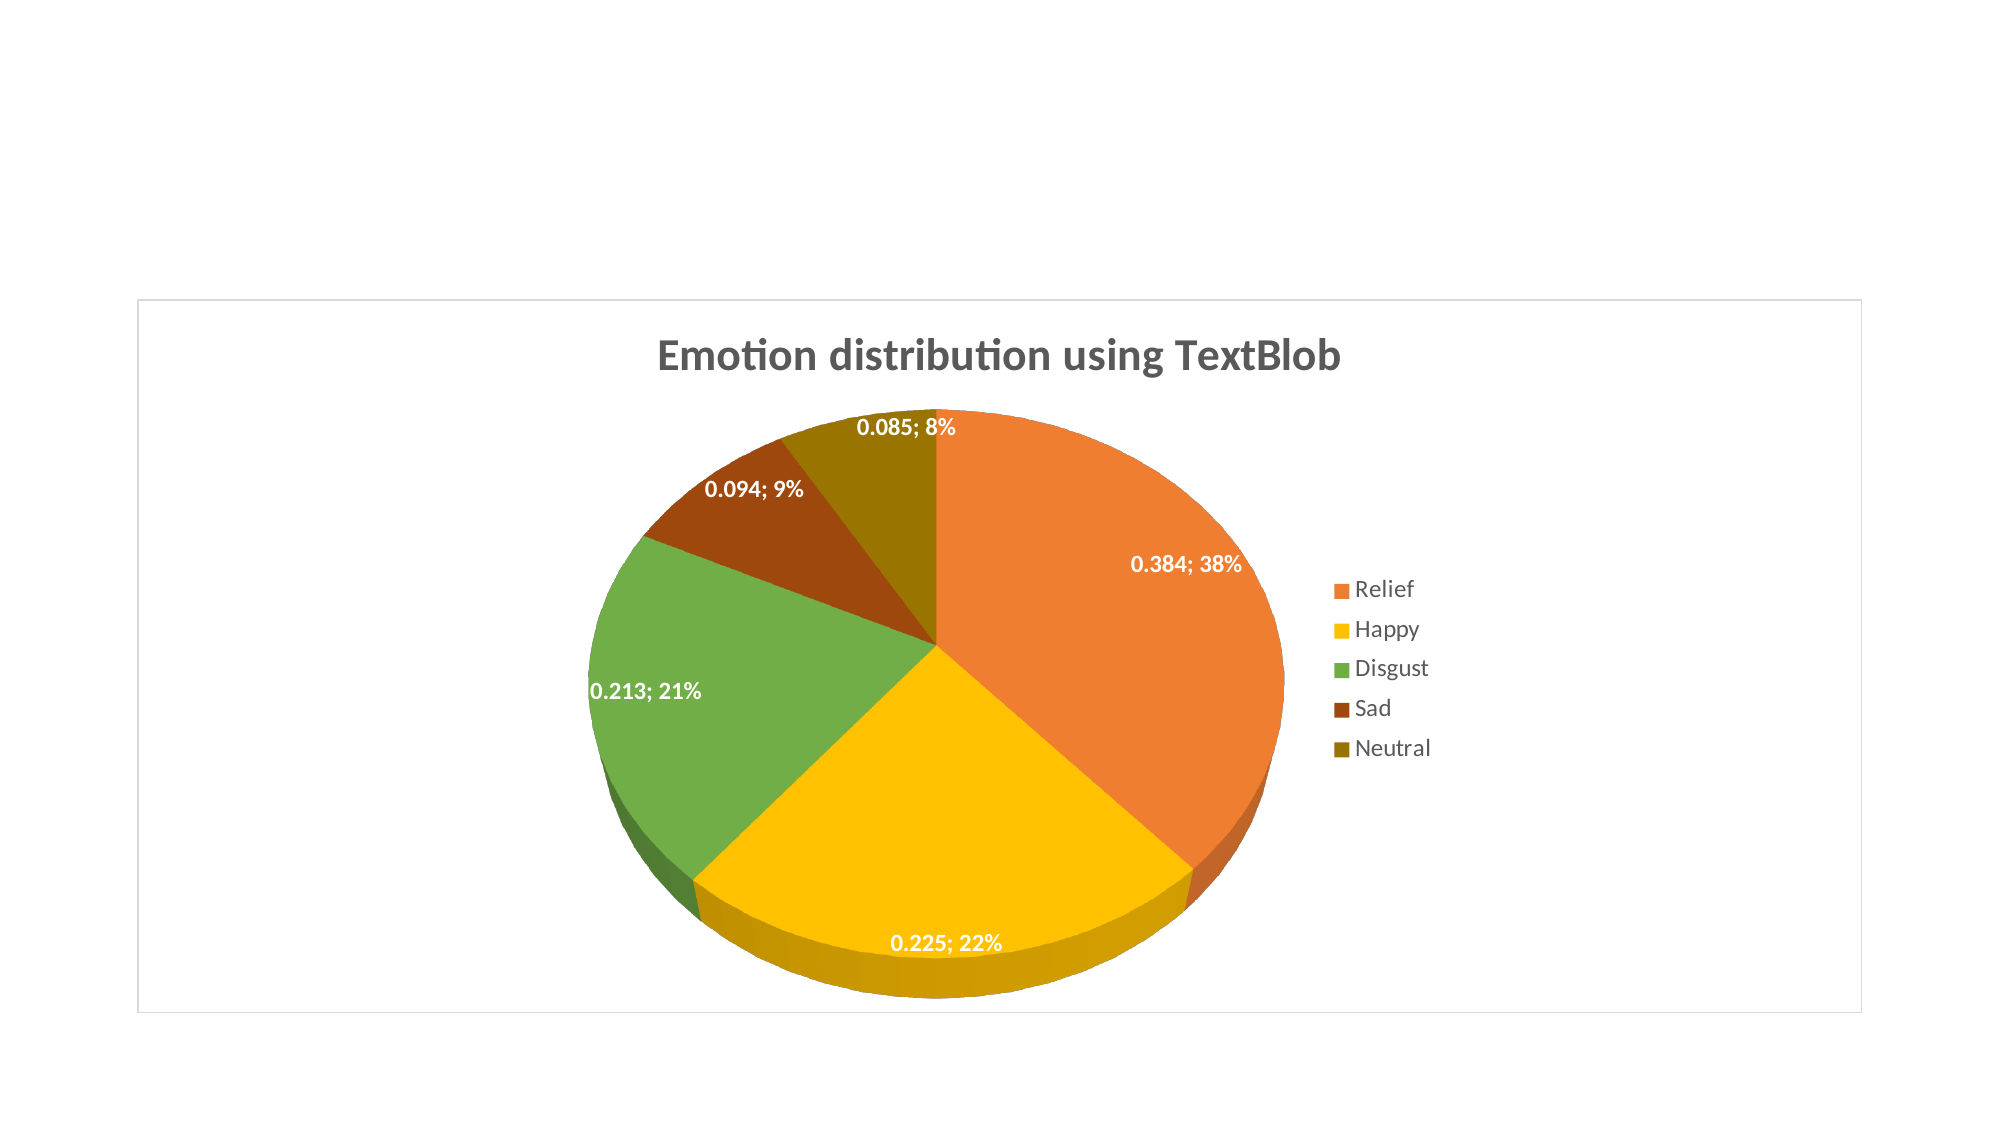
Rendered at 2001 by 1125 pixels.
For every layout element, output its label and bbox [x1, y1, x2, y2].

chart [137, 299, 1863, 1014]
